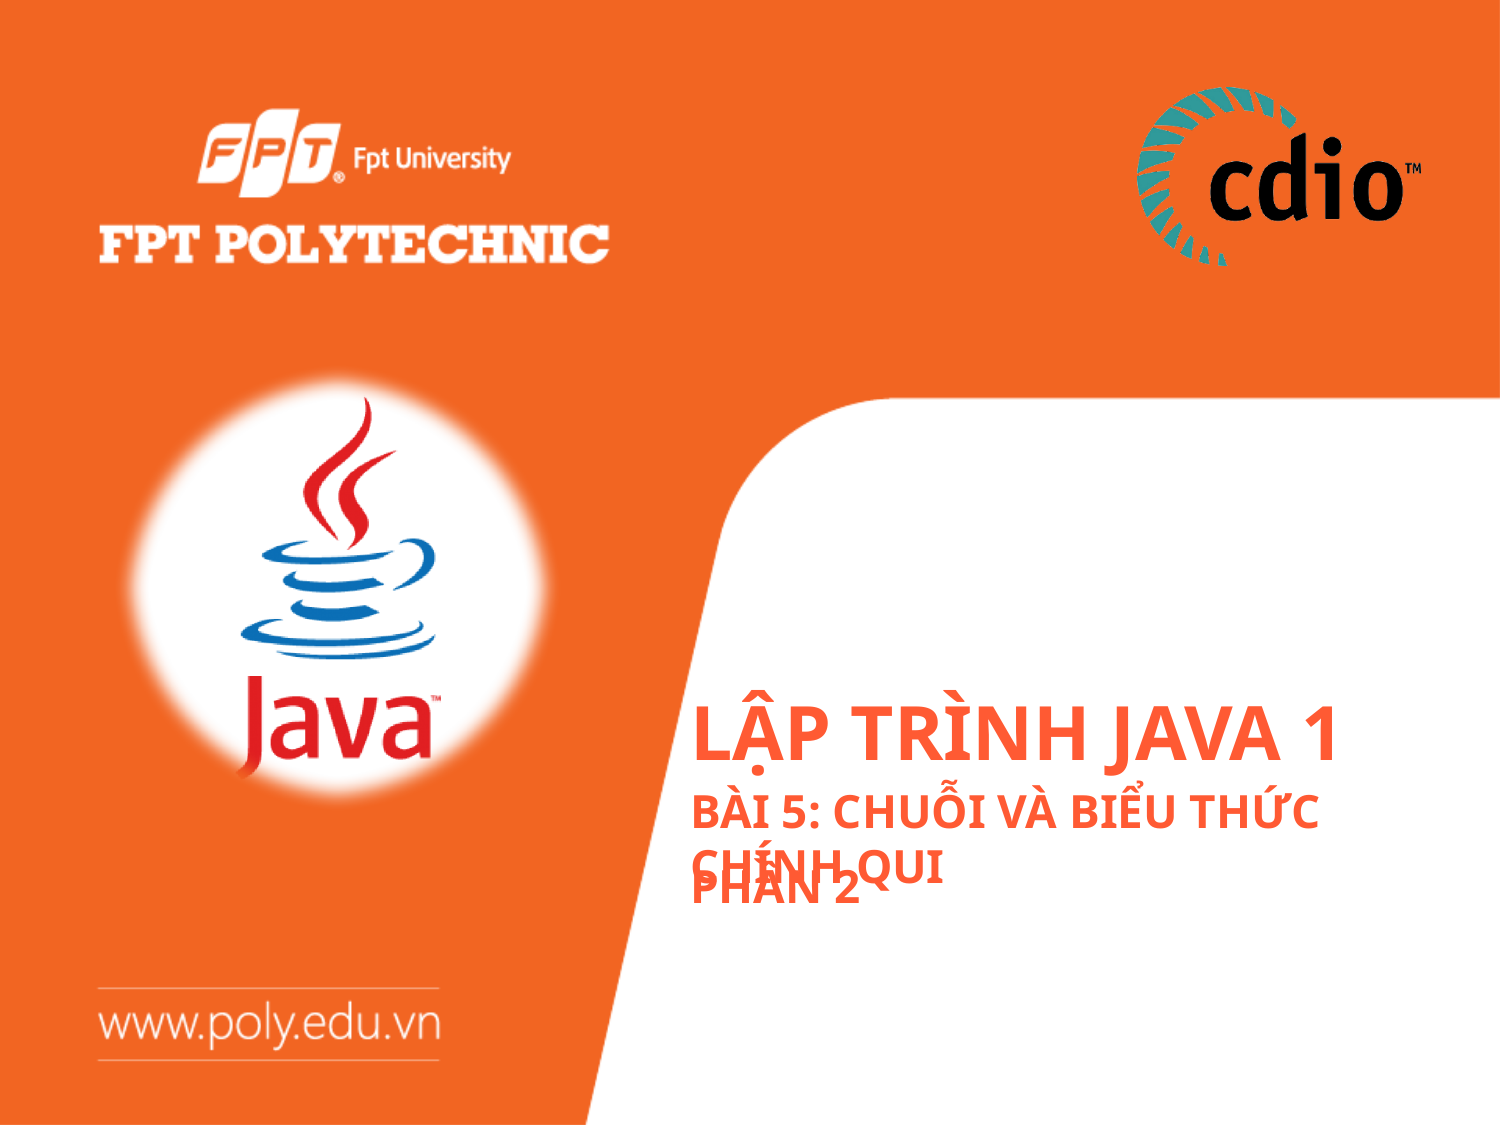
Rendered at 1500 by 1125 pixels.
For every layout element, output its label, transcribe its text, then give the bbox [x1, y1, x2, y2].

title Lập trình Java 1 [675, 662, 1500, 774]
text_box Phần 2 [674, 849, 1500, 1013]
picture [0, 0, 1500, 1125]
subtitle Bài 5: Chuỗi và biểu thức chính qui [675, 774, 1500, 849]
